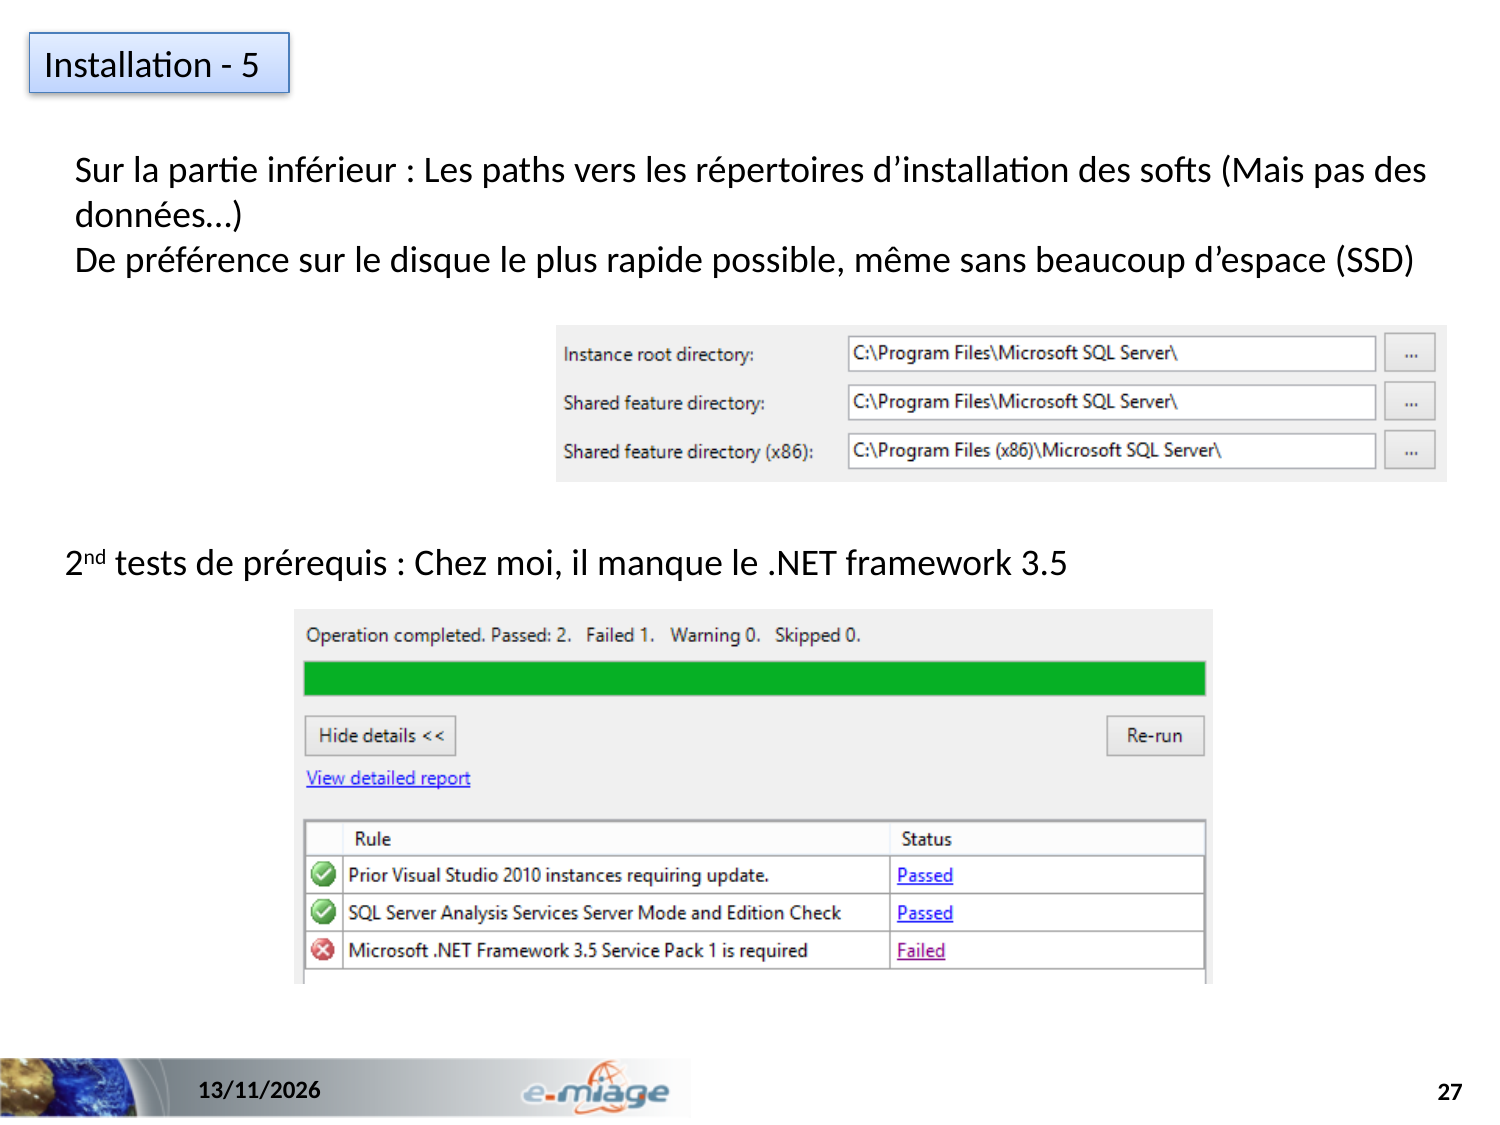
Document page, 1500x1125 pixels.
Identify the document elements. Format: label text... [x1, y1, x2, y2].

picture [293, 609, 1214, 984]
picture [0, 1058, 691, 1118]
text_box 2nd tests de prérequis : Chez moi, il manque le .NET framework 3.5 [49, 530, 1085, 591]
text_box Installation - 5 [29, 32, 290, 93]
picture [556, 325, 1448, 483]
text_box Sur la partie inférieur : Les paths vers les répertoires d’installation des softs (Mais pas des données…) De préférence sur le disque le plus rapide possible, même sans beaucoup d’espace (SSD) [60, 137, 1447, 287]
